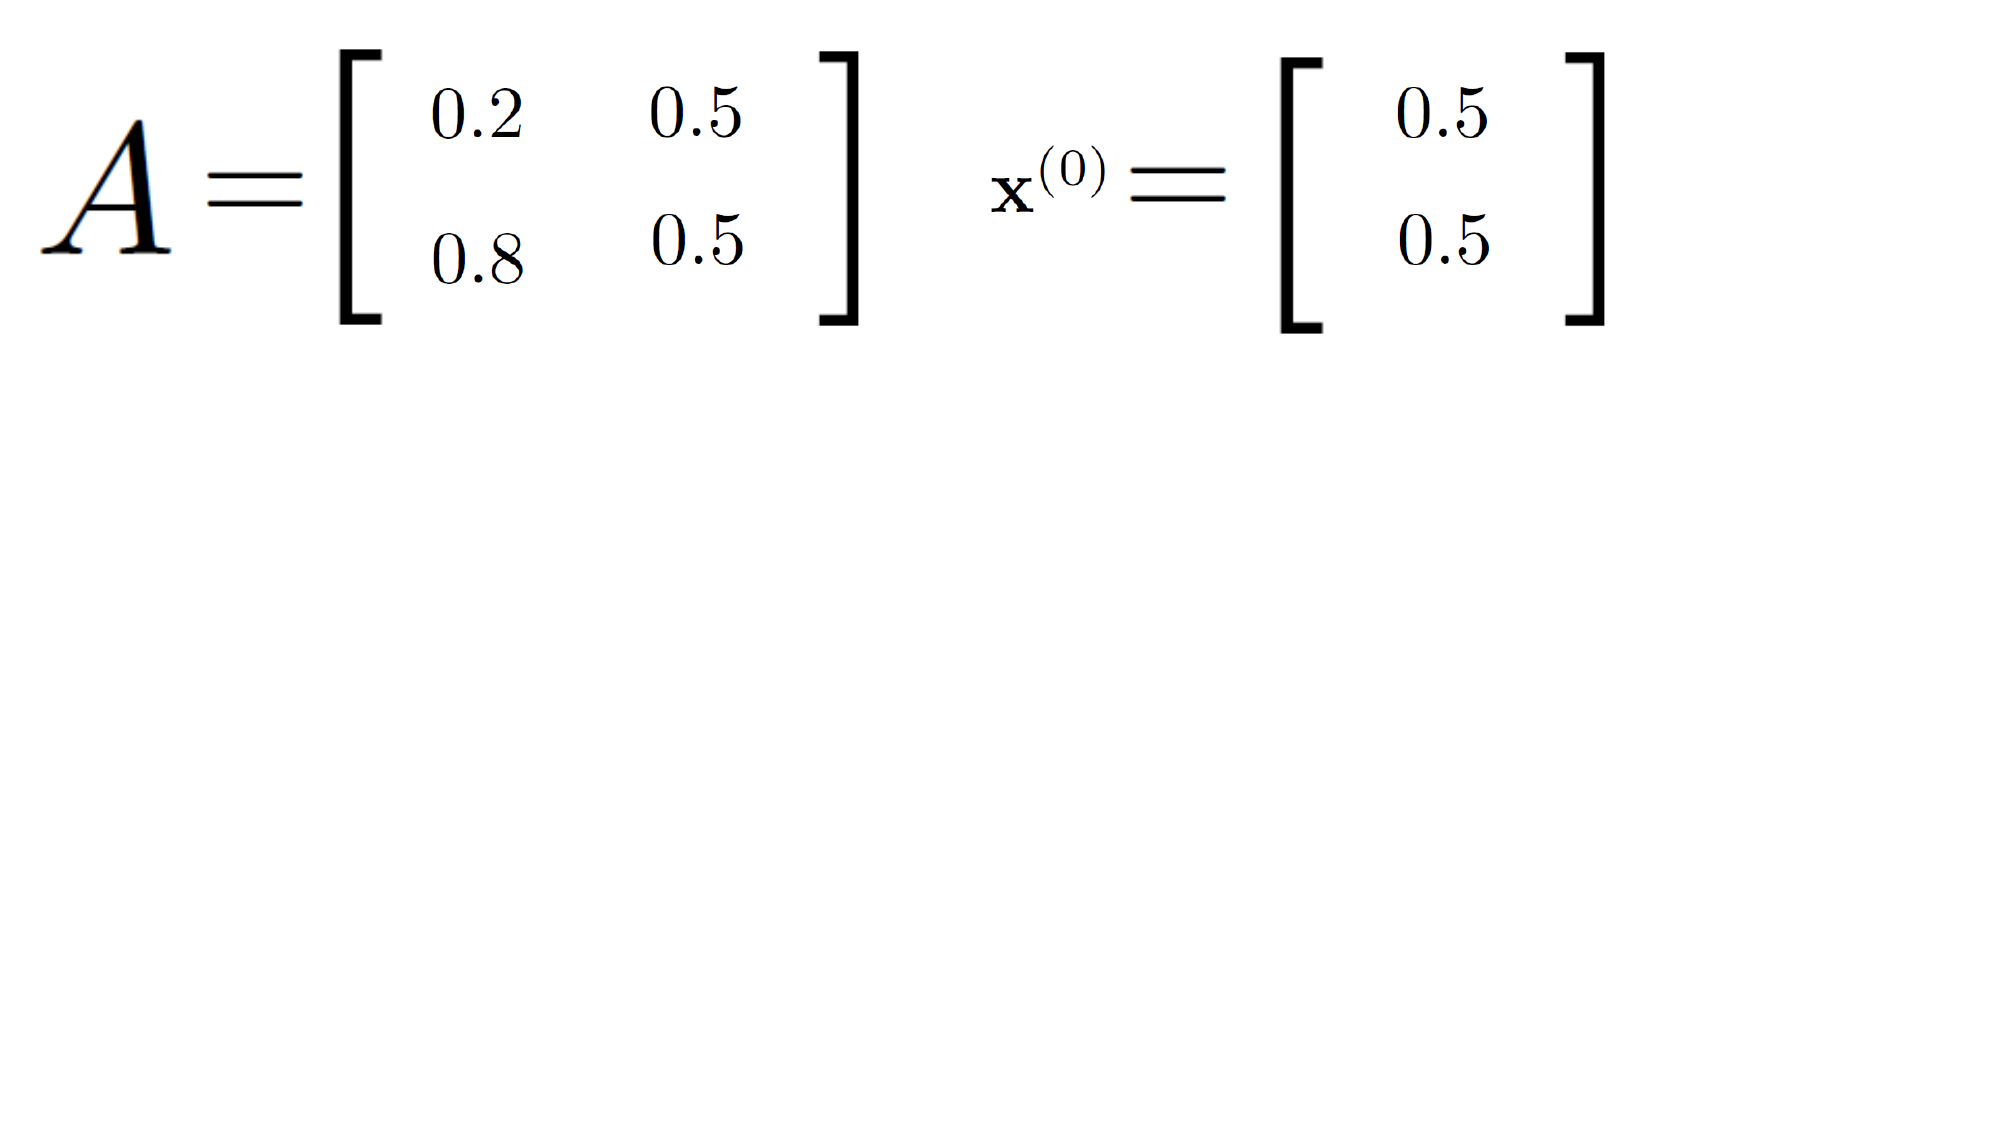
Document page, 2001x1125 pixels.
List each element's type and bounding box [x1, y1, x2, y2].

picture [1555, 42, 1616, 343]
picture [809, 41, 869, 342]
picture [334, 32, 389, 345]
picture [1389, 70, 1495, 154]
picture [983, 136, 1235, 231]
picture [1275, 41, 1330, 354]
picture [417, 65, 536, 162]
picture [1391, 197, 1497, 281]
picture [184, 141, 313, 236]
picture [425, 217, 528, 291]
picture [642, 70, 749, 154]
picture [35, 100, 182, 277]
picture [644, 197, 751, 281]
